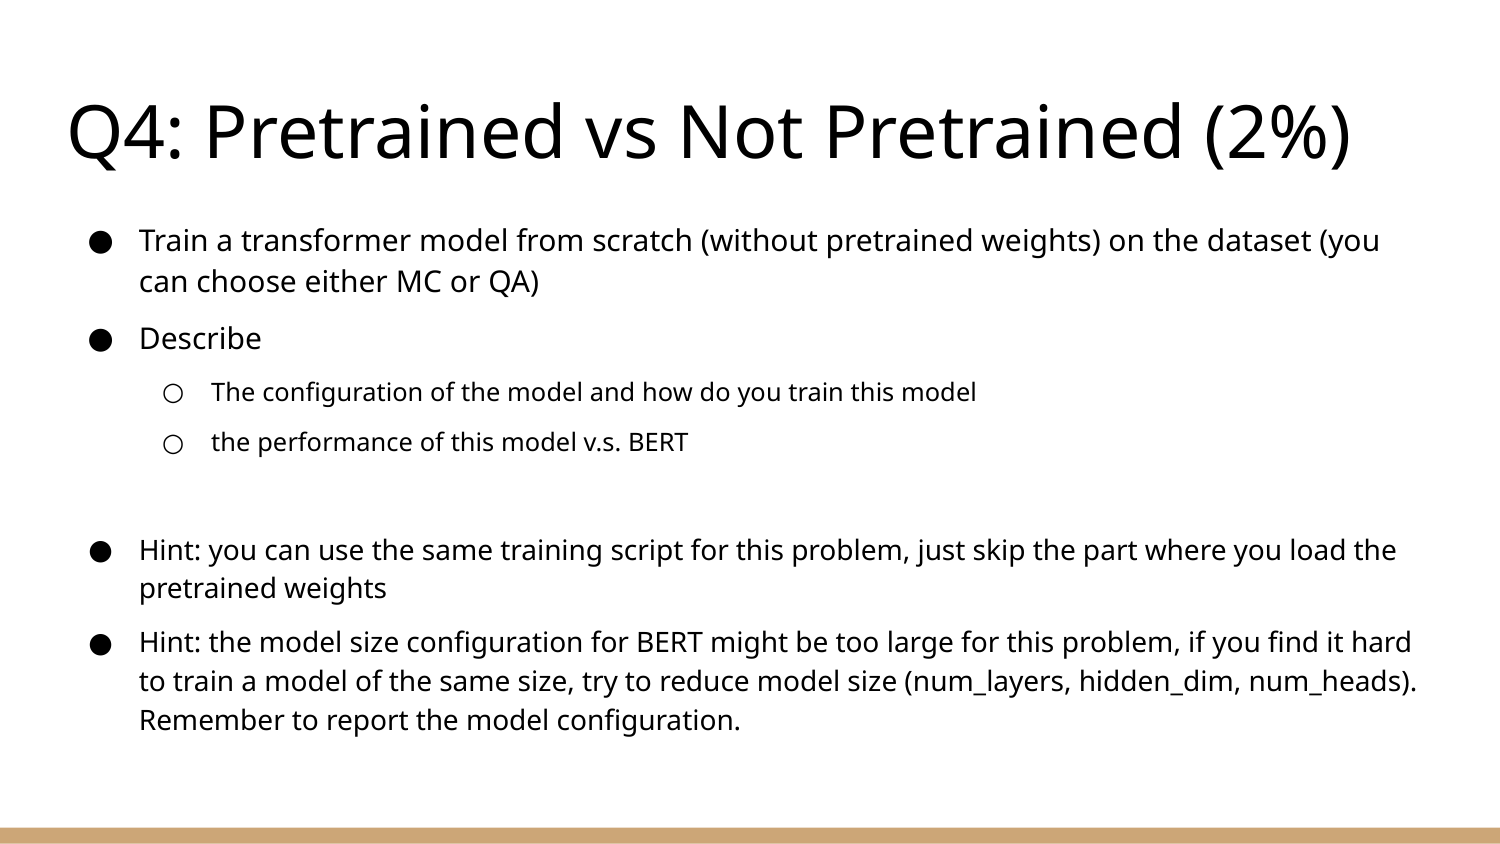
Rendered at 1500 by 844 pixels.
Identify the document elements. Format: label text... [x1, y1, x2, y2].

list Train a transformer model from scratch (without pretrained weights) on the dataset (you can choose either MC or QA) Describe The configuration of the model and how do you train this model the performance of this model v.s. BERT Hint: you can use the same training script for this problem, just skip the part where you load the pretrained weights Hint: the model size configuration for BERT might be too large for this problem, if you find it hard to train a model of the same size, try to reduce model size (num_layers, hidden_dim, num_heads). Remember to report the model configuration. [51, 200, 1449, 752]
title Q4: Pretrained vs Not Pretrained (2%) [51, 51, 1449, 189]
